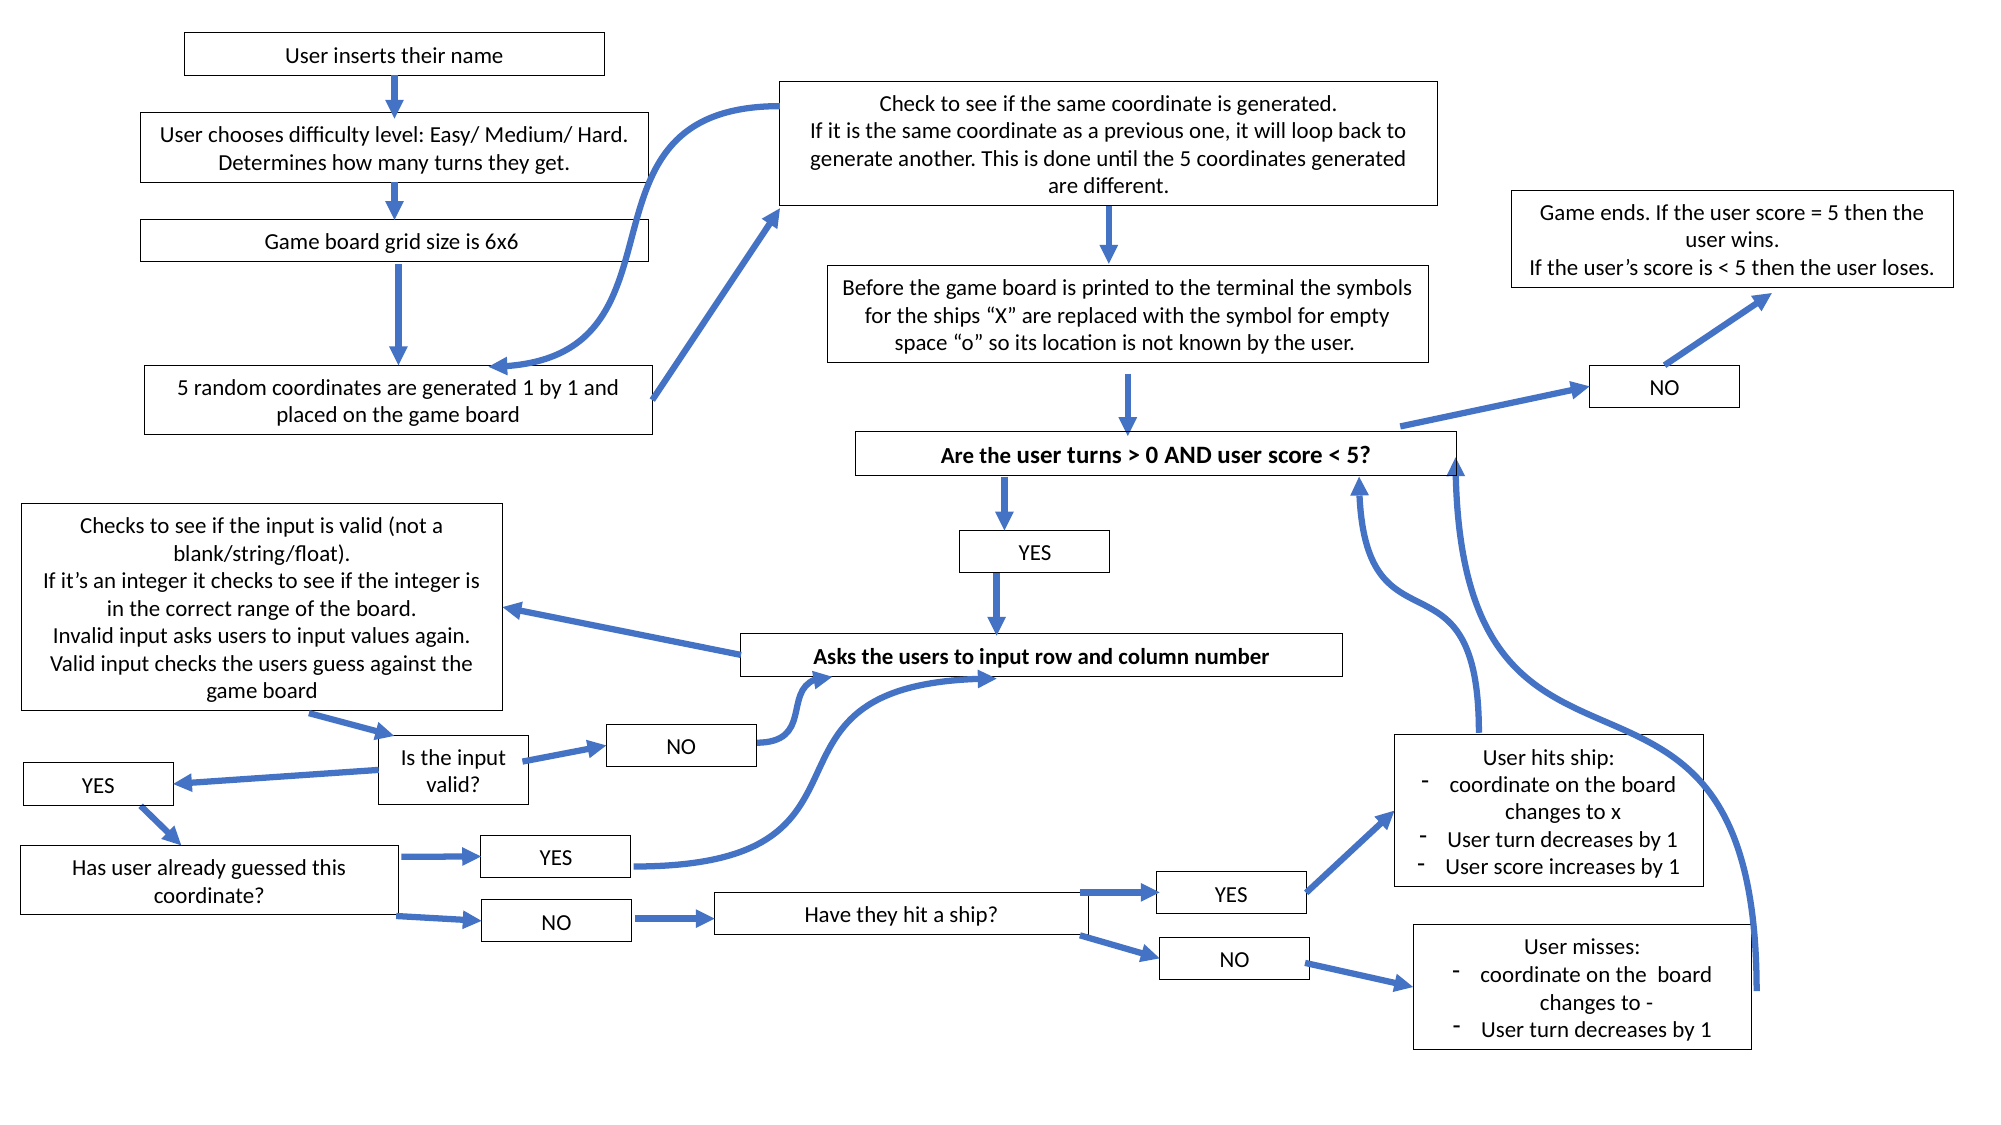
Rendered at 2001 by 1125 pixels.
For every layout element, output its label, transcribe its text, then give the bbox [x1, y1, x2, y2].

text_box NO [606, 724, 633, 767]
text_box User hits ship: coordinate on the board changes to x User turn decreases by 1 User score increases by 1 [1394, 734, 1455, 887]
text_box YES [1156, 871, 1307, 914]
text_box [1306, 811, 1395, 894]
text_box NO [1589, 365, 1740, 408]
text_box Have they hit a ship? [714, 892, 1089, 935]
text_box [1400, 386, 1590, 427]
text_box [1455, 457, 1757, 992]
text_box Game ends. If the user score = 5 then the user wins. If the user’s score is < 5 then the user loses. [1511, 190, 1954, 288]
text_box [140, 805, 182, 846]
text_box YES [23, 762, 174, 806]
text_box Is the input valid? [378, 735, 529, 805]
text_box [173, 770, 379, 785]
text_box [522, 745, 607, 762]
text_box User chooses difficulty level: Easy/ Medium/ Hard. Determines how many turns they get. [140, 112, 488, 183]
text_box Check to see if the same coordinate is generated. If it is the same coordinate as a previous one, it will loop back to generate another. This is done until the 5 coordinates generated are different. [779, 81, 1438, 206]
text_box Are the user turns > 0 AND user score < 5? [855, 431, 1457, 476]
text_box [488, 106, 780, 367]
text_box 5 random coordinates are generated 1 by 1 and placed on the game board [144, 365, 653, 435]
text_box NO [481, 899, 632, 942]
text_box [652, 208, 780, 401]
text_box Before the game board is printed to the terminal the symbols for the ships “X” are replaced with the symbol for empty space “o” so its location is not known by the user. [827, 265, 1429, 363]
text_box Has user already guessed this coordinate? [20, 845, 399, 915]
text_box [1305, 962, 1413, 988]
text_box User misses: coordinate on the board changes to - User turn decreases by 1 [1413, 924, 1752, 1050]
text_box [1079, 935, 1160, 959]
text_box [1664, 293, 1772, 366]
text_box Checks to see if the input is valid (not a blank/string/float). If it’s an integer it checks to see if the integer is in the correct range of the board. Invalid input asks users to input values again. Valid input checks the users guess against the game board [21, 503, 503, 711]
text_box User inserts their name [184, 32, 605, 76]
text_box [633, 678, 997, 867]
text_box Asks the users to input row and column number [740, 633, 1343, 677]
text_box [308, 713, 394, 736]
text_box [396, 915, 482, 922]
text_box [502, 608, 741, 656]
text_box YES [480, 835, 631, 878]
text_box NO [1159, 937, 1310, 980]
text_box Game board grid size is 6x6 [140, 219, 488, 262]
text_box YES [959, 530, 1110, 573]
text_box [1290, 544, 1455, 665]
